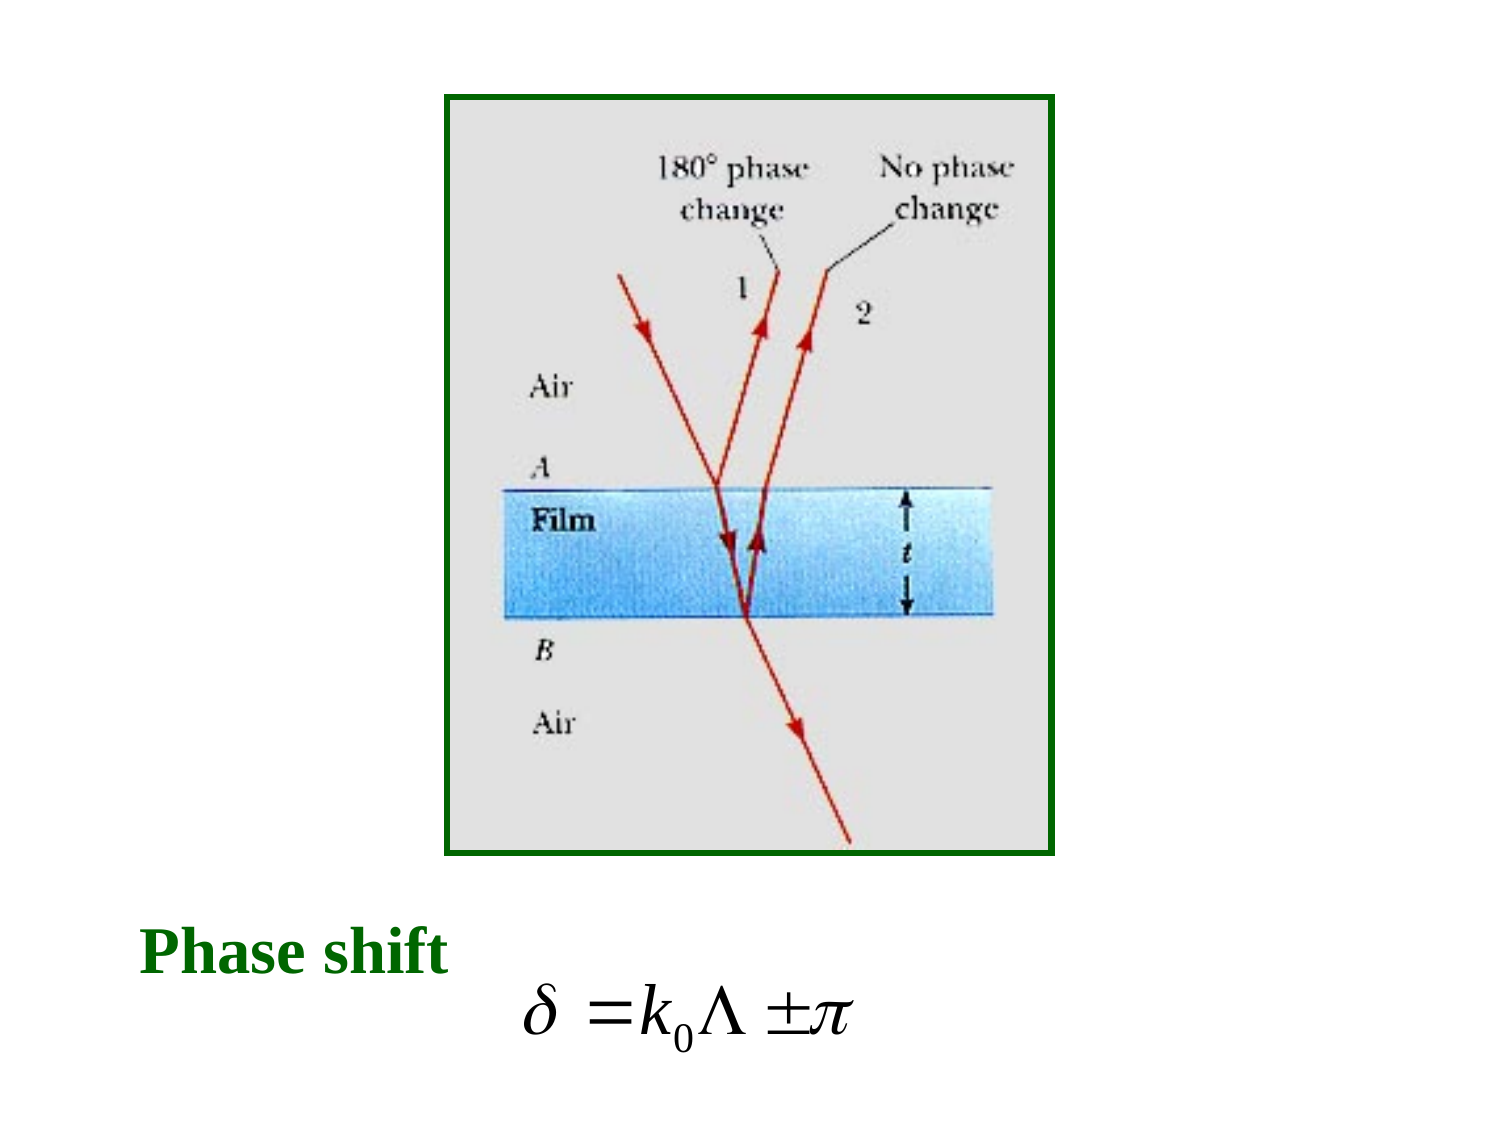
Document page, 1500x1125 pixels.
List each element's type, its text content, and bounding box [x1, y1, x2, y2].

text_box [512, 962, 873, 1071]
picture [449, 99, 1049, 851]
text_box Phase shift [124, 899, 465, 995]
